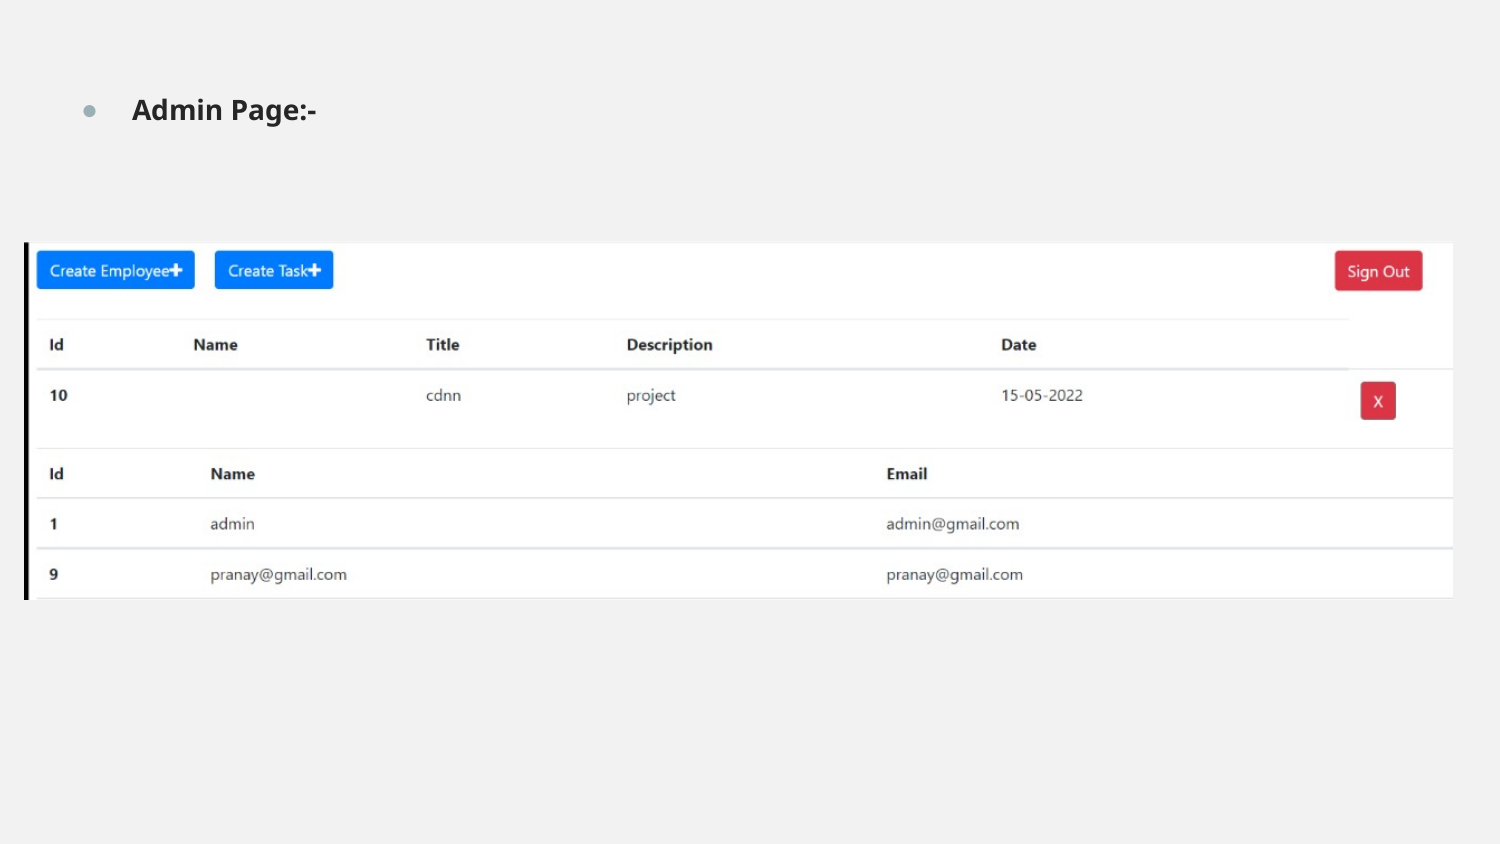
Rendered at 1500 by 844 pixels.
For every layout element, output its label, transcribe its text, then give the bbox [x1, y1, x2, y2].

list Admin Page:- [41, 77, 375, 159]
picture [24, 241, 1453, 600]
